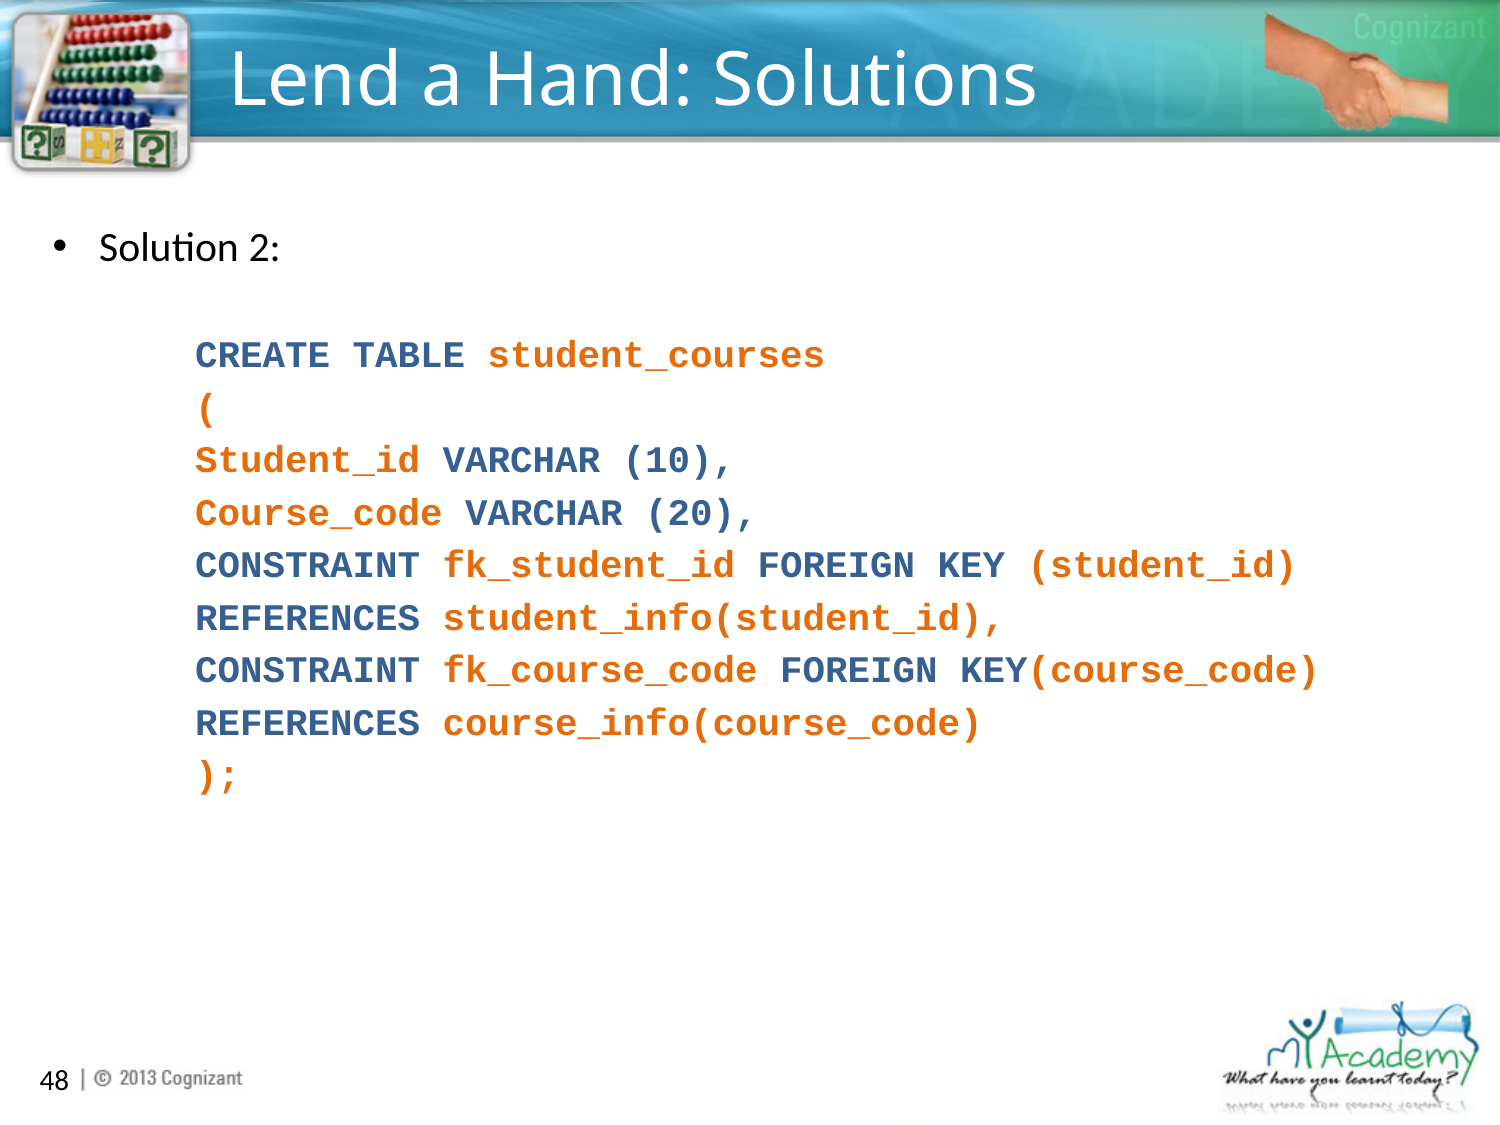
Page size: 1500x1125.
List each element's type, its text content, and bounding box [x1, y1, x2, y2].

text_box 48 [24, 1054, 100, 1100]
picture [0, 0, 1500, 1125]
list Solution 2: CREATE TABLE student_courses ( Student_id VARCHAR (10), Course_code VARCHAR (20), CONSTRAINT fk_student_id FOREIGN KEY (student_id) REFERENCES student_info(student_id), CONSTRAINT fk_course_code FOREIGN KEY(course_code) REFERENCES course_info(course_code) ); [37, 212, 1463, 998]
title Lend a Hand: Solutions [213, 12, 1240, 139]
